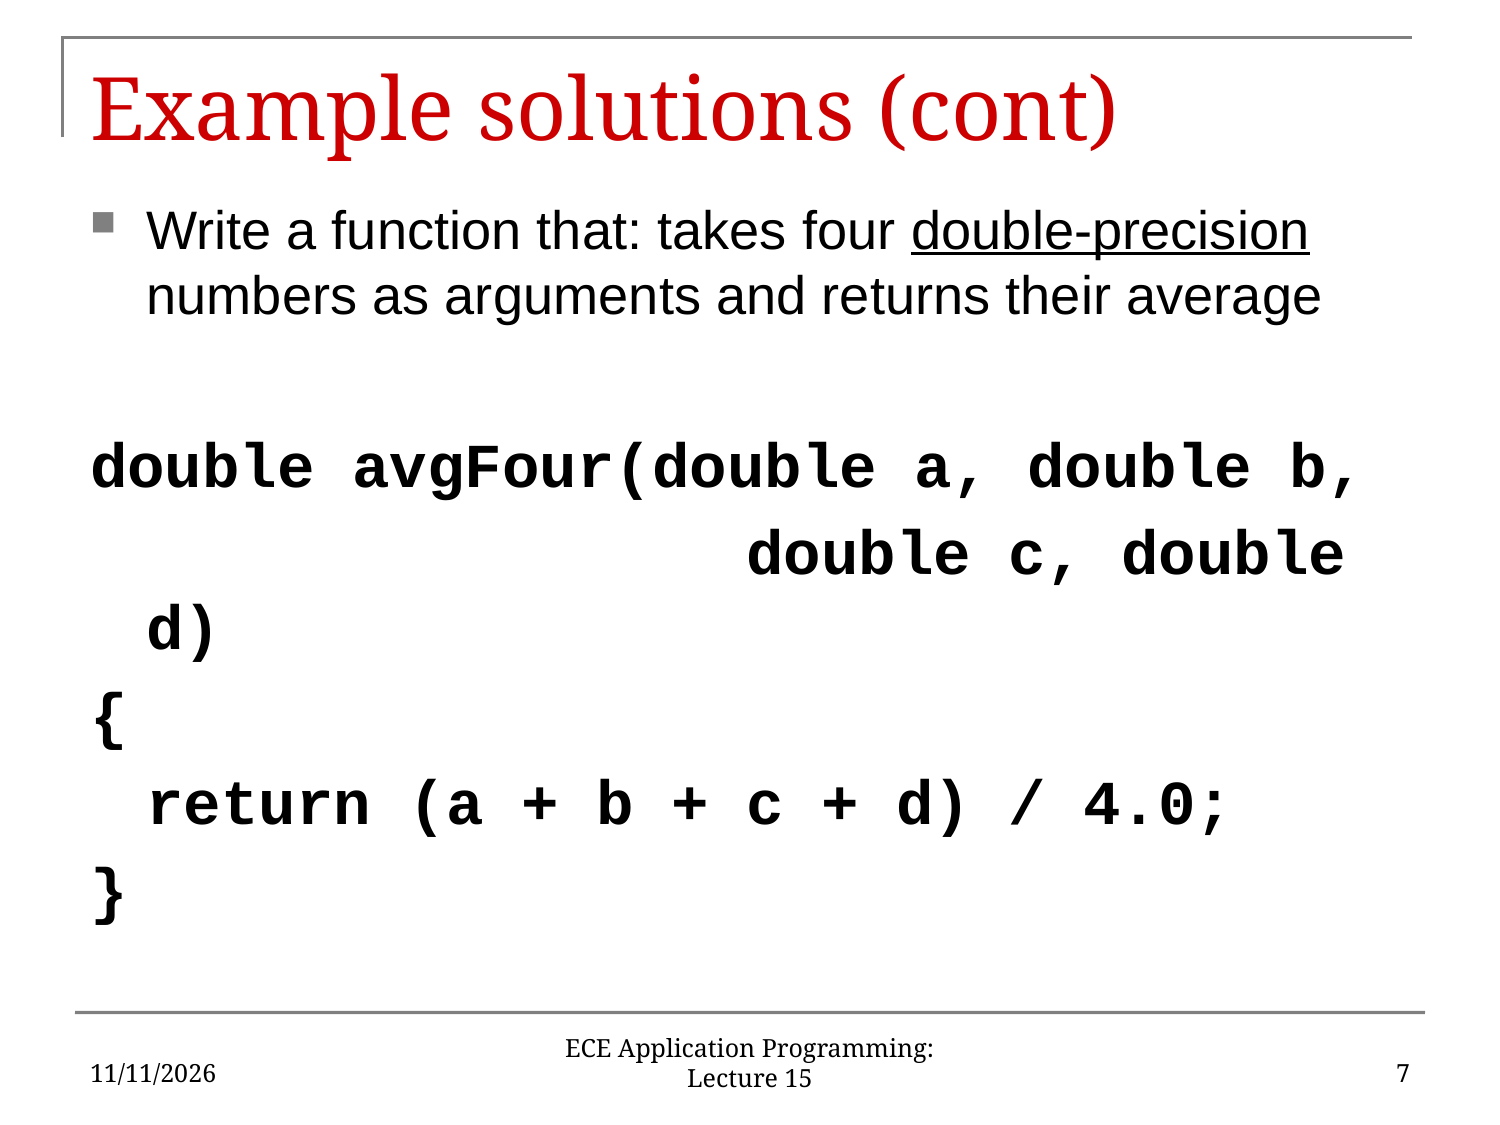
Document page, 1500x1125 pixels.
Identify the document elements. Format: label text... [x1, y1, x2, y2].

footer ECE Application Programming: Lecture 15 [512, 1024, 988, 1101]
list Write a function that: takes four double-precision numbers as arguments and returns their average double avgFour(double a, double b, double c, double d) { return (a + b + c + d) / 4.0; } [75, 187, 1425, 1006]
title Example solutions (cont) [75, 45, 1425, 163]
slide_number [74, 1023, 426, 1100]
slide_number 7 [1074, 1023, 1426, 1100]
